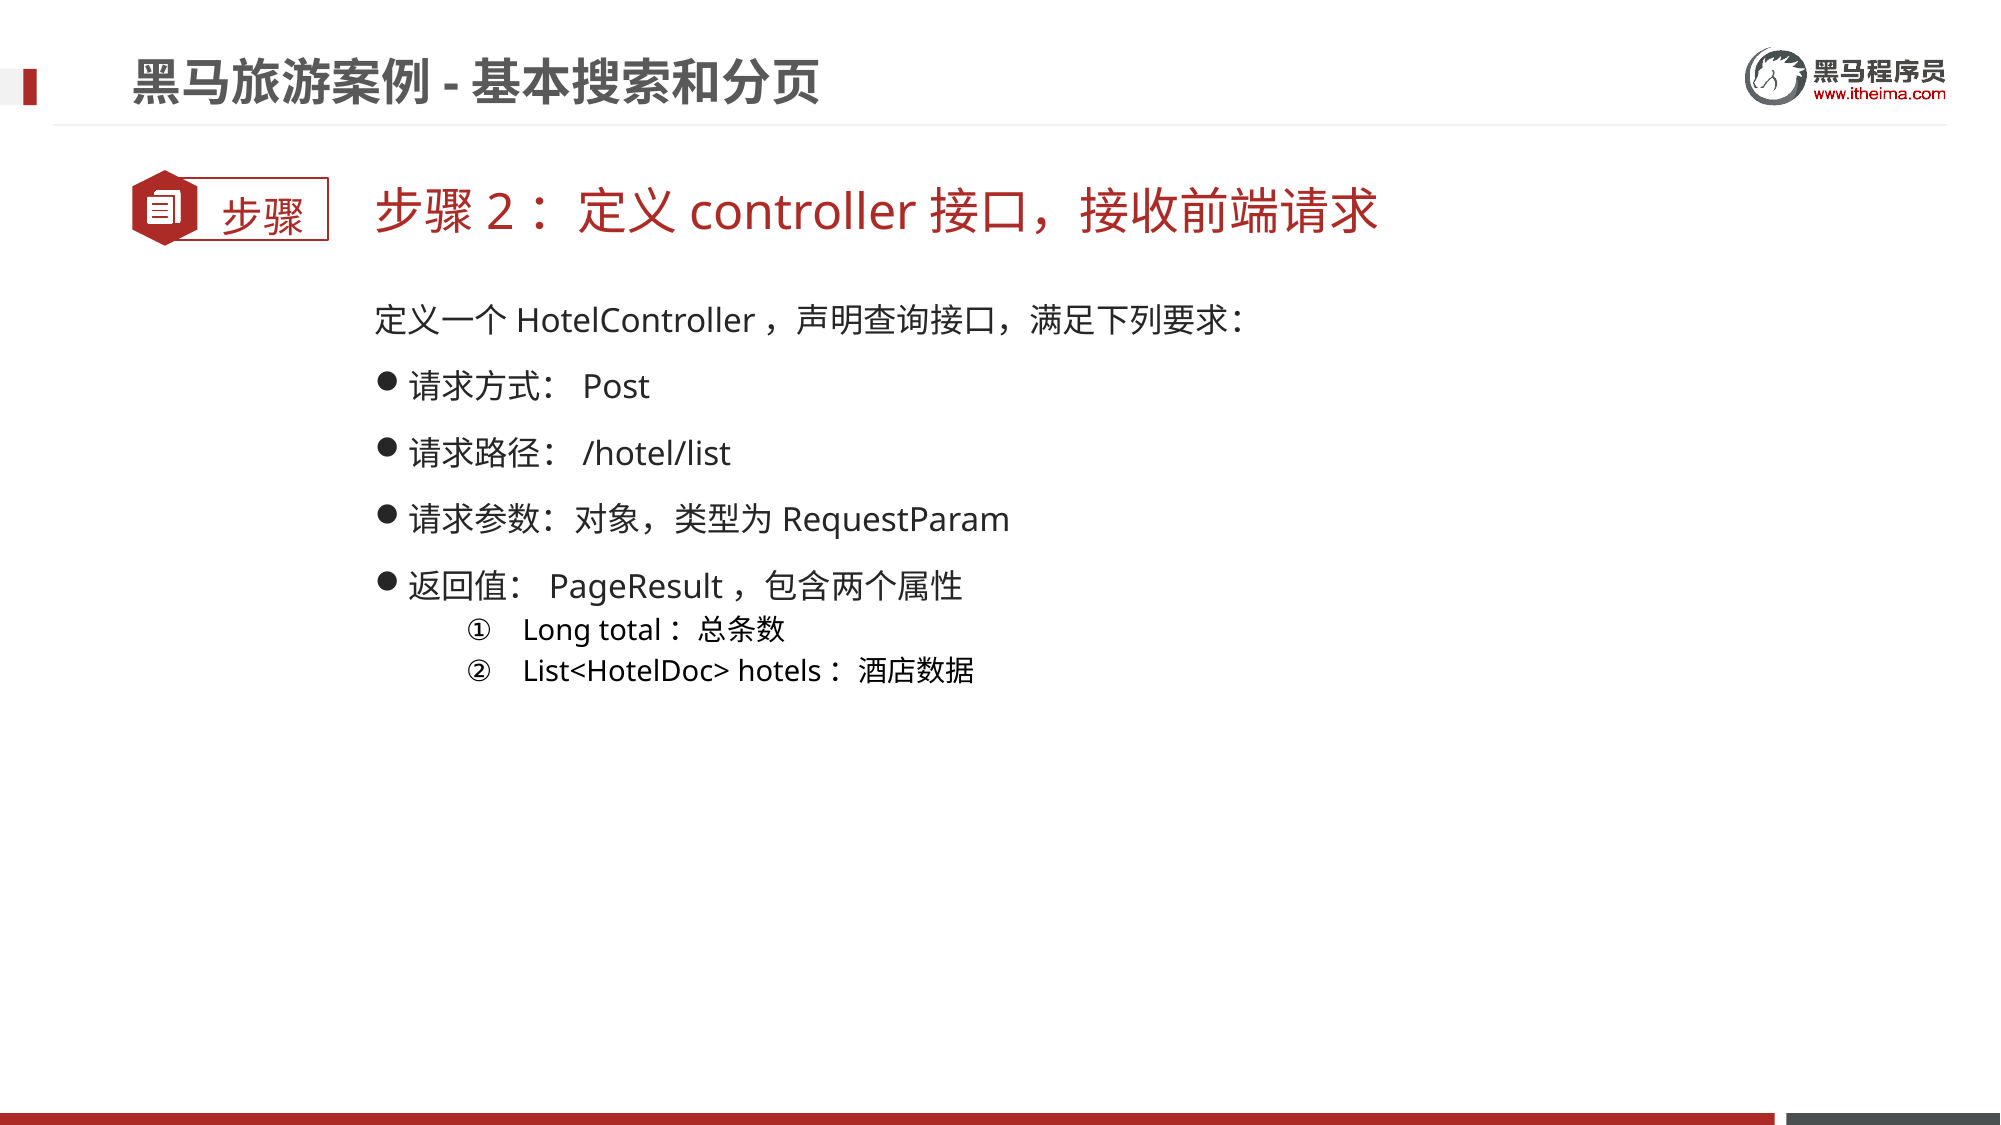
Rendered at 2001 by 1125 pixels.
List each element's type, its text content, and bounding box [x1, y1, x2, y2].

list 定义一个HotelController，声明查询接口，满足下列要求： 请求方式：Post 请求路径：/hotel/list 请求参数：对象，类型为RequestParam 返回值：PageResult，包含两个属性 Long total：总条数 List<HotelDoc> hotels：酒店数据 [360, 271, 1872, 964]
list 步骤2：定义controller接口，接收前端请求 [360, 166, 1872, 252]
title 黑马旅游案例-基本搜索和分页 [116, 38, 1556, 124]
picture [1744, 46, 1946, 106]
picture [147, 190, 181, 224]
